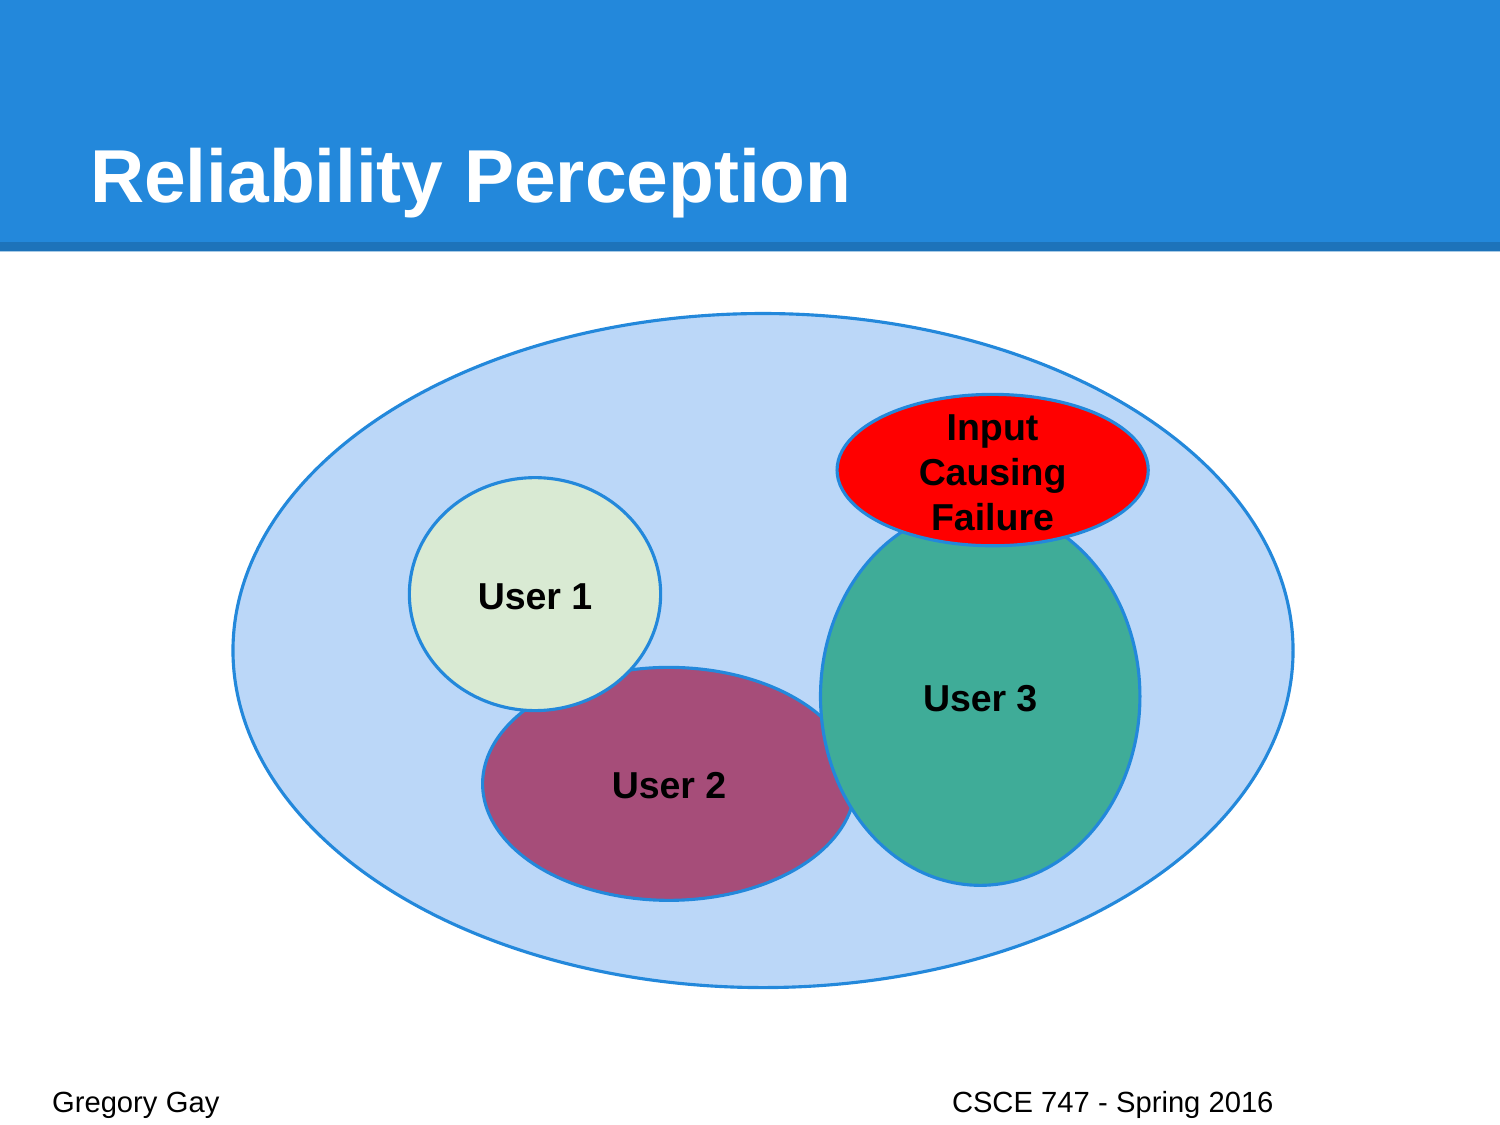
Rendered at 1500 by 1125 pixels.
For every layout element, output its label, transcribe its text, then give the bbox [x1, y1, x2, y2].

title Reliability Perception [75, 45, 1425, 233]
text_box User 1 [409, 477, 661, 711]
text_box User 3 [820, 532, 1140, 886]
text_box [232, 313, 1294, 988]
text_box Input Causing Failure [837, 394, 1149, 546]
text_box Gregory Gay CSCE 747 - Spring 2016 19 [37, 1068, 1463, 1114]
text_box User 2 [482, 667, 851, 901]
